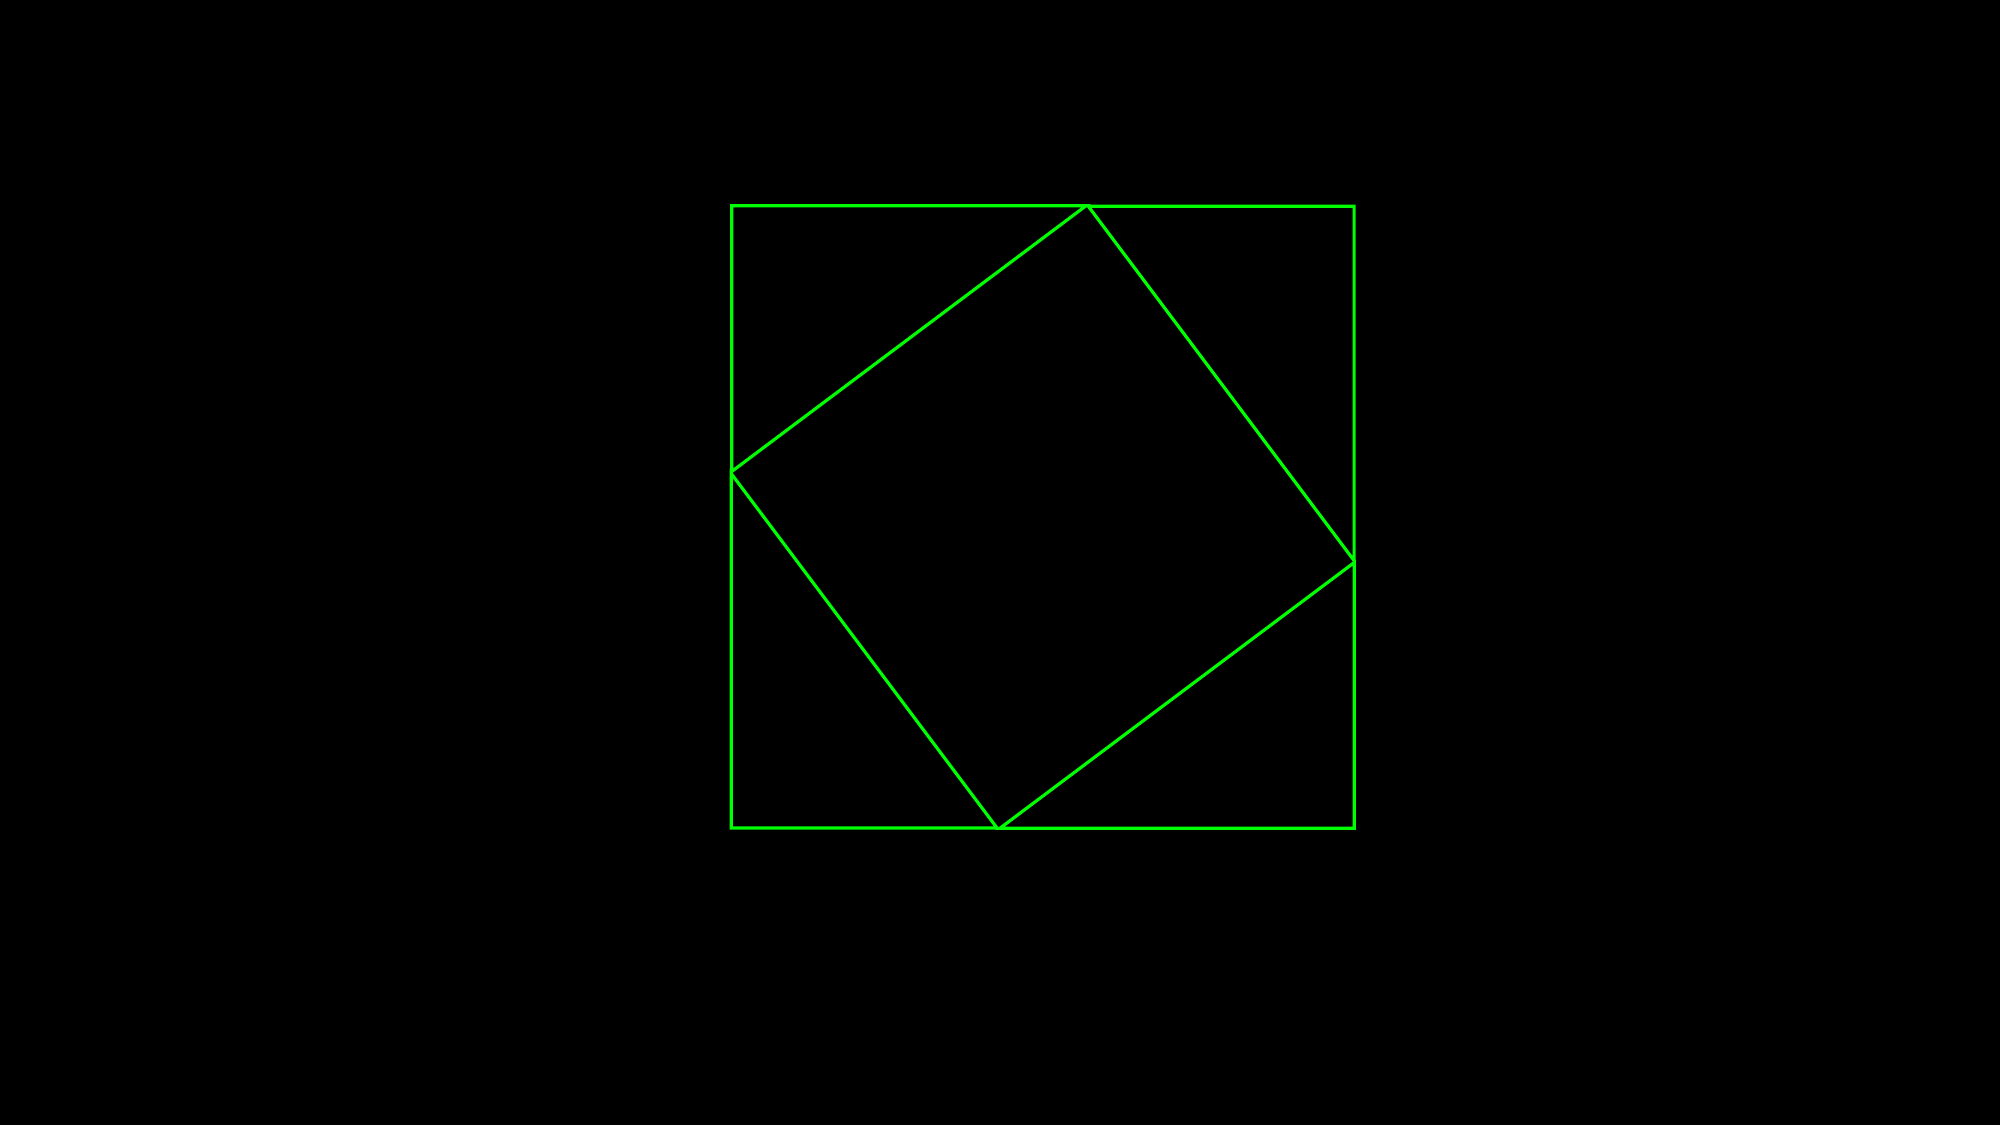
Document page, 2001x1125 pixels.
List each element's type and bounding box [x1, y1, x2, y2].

text_box [729, 468, 1001, 830]
text_box [1085, 204, 1356, 566]
text_box [730, 204, 1086, 475]
text_box [999, 562, 1356, 830]
